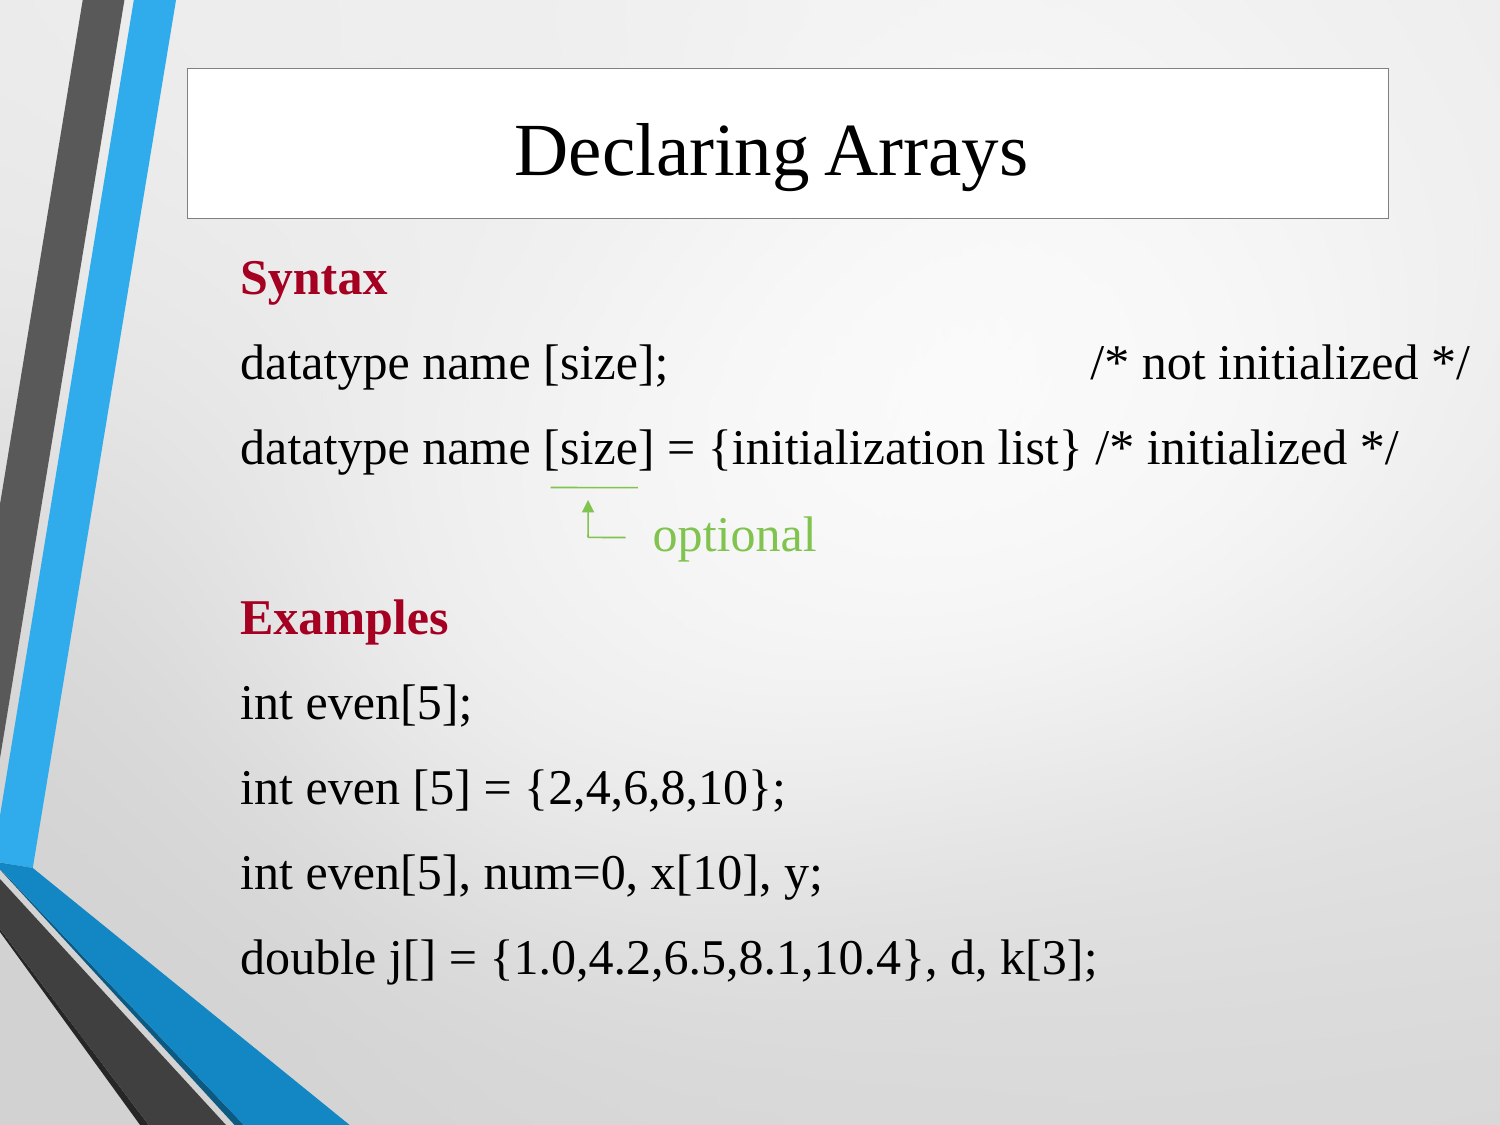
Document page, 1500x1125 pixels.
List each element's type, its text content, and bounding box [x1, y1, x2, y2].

text_box [581, 499, 595, 538]
text_box Declaring Arrays [499, 93, 1475, 199]
text_box Syntax datatype name [size]; /* not initialized */ datatype name [size] = {initialization list} /* initialized */ Examples int even[5]; int even [5] = {2,4,6,8,10}; int even[5], num=0, x[10], y; double j[] = {1.0,4.2,6.5,8.1,10.4}, d, k[3]; [225, 237, 1500, 1053]
text_box optional [638, 493, 832, 569]
text_box [187, 68, 1389, 219]
